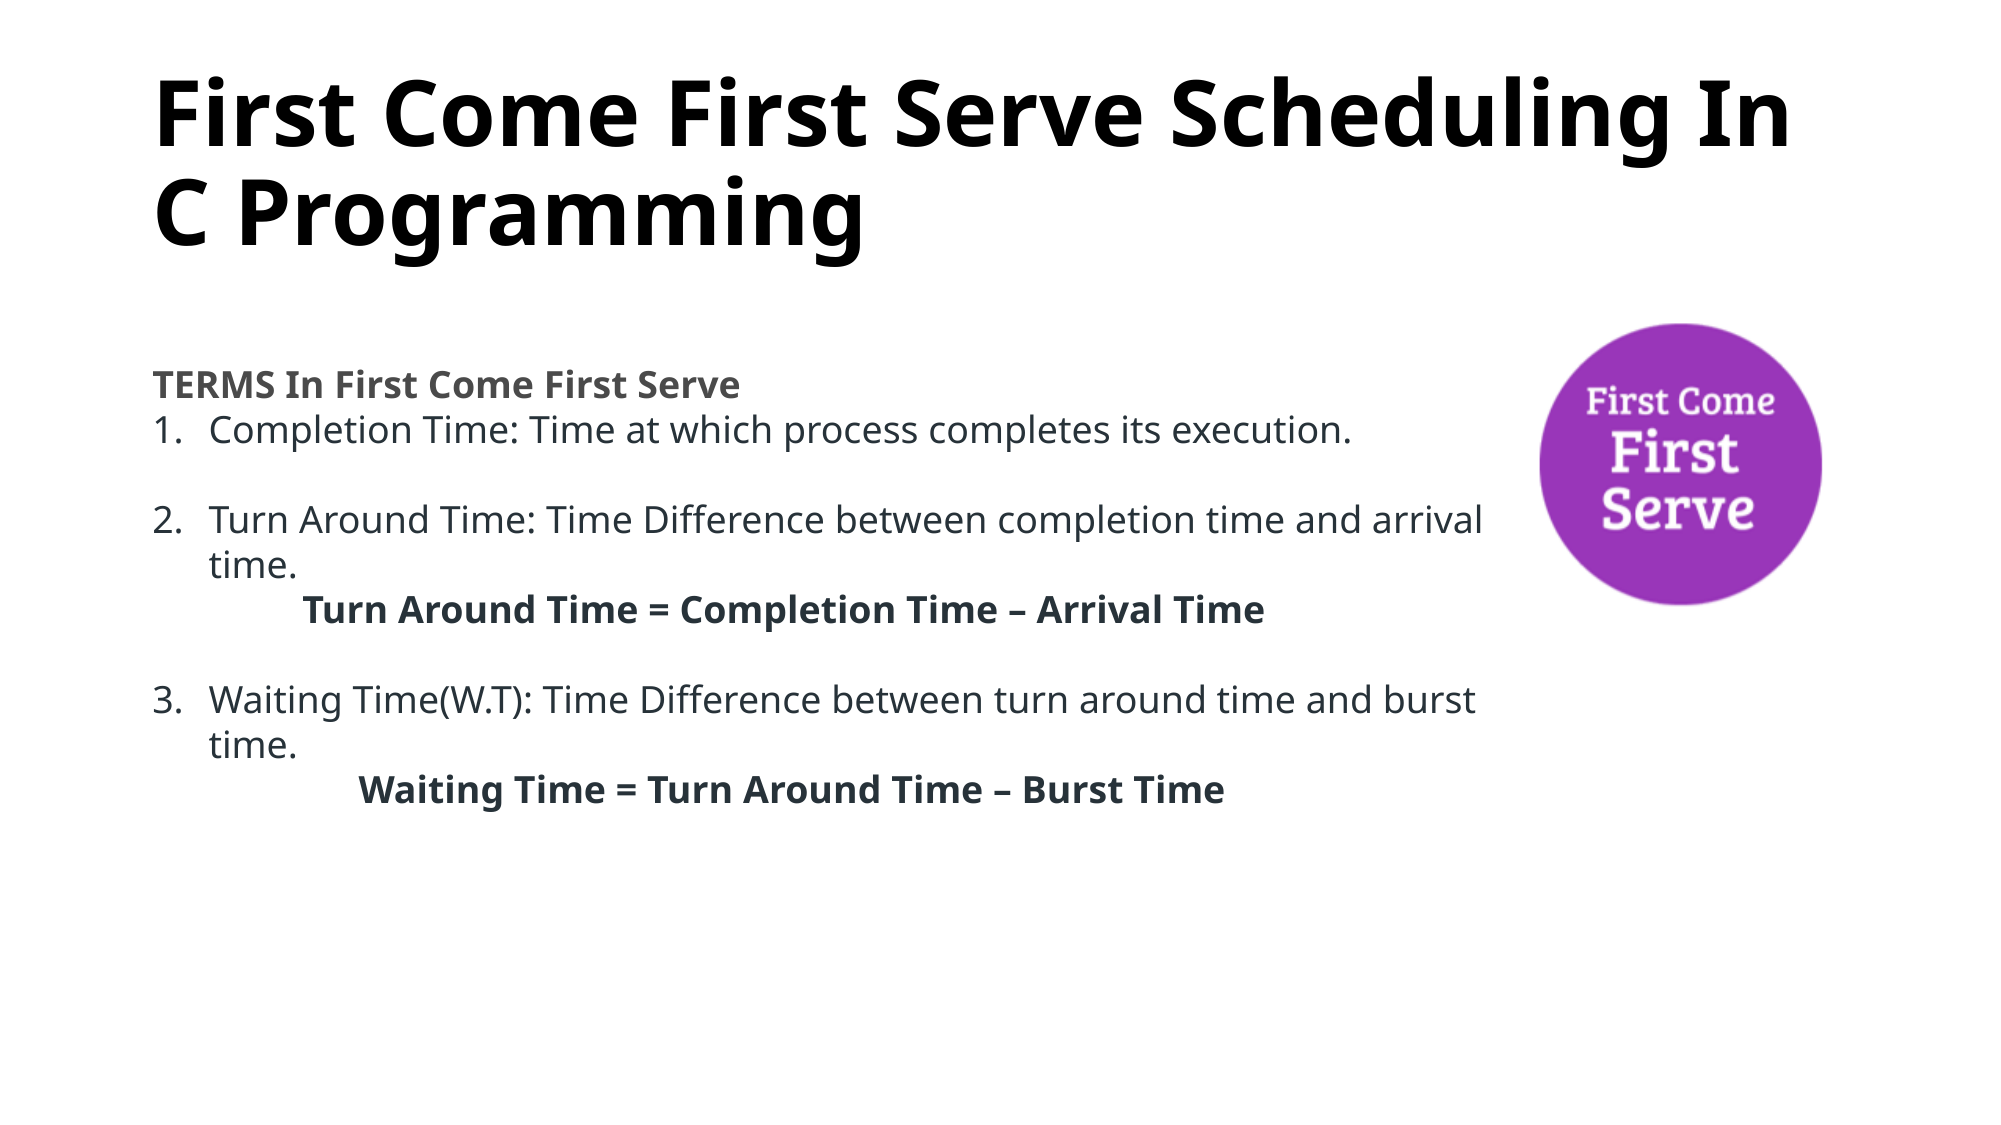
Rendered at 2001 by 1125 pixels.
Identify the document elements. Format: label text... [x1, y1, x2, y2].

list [1493, 319, 1863, 624]
title First Come First Serve Scheduling In C Programming [137, 57, 1863, 276]
text_box TERMS In First Come First Serve Completion Time: Time at which process completes its execution. Turn Around Time: Time Difference between completion time and arrival time. Turn Around Time = Completion Time – Arrival Time Waiting Time(W.T): Time Difference between turn around time and burst time. Waiting Time = Turn Around Time – Burst Time [137, 353, 1513, 819]
